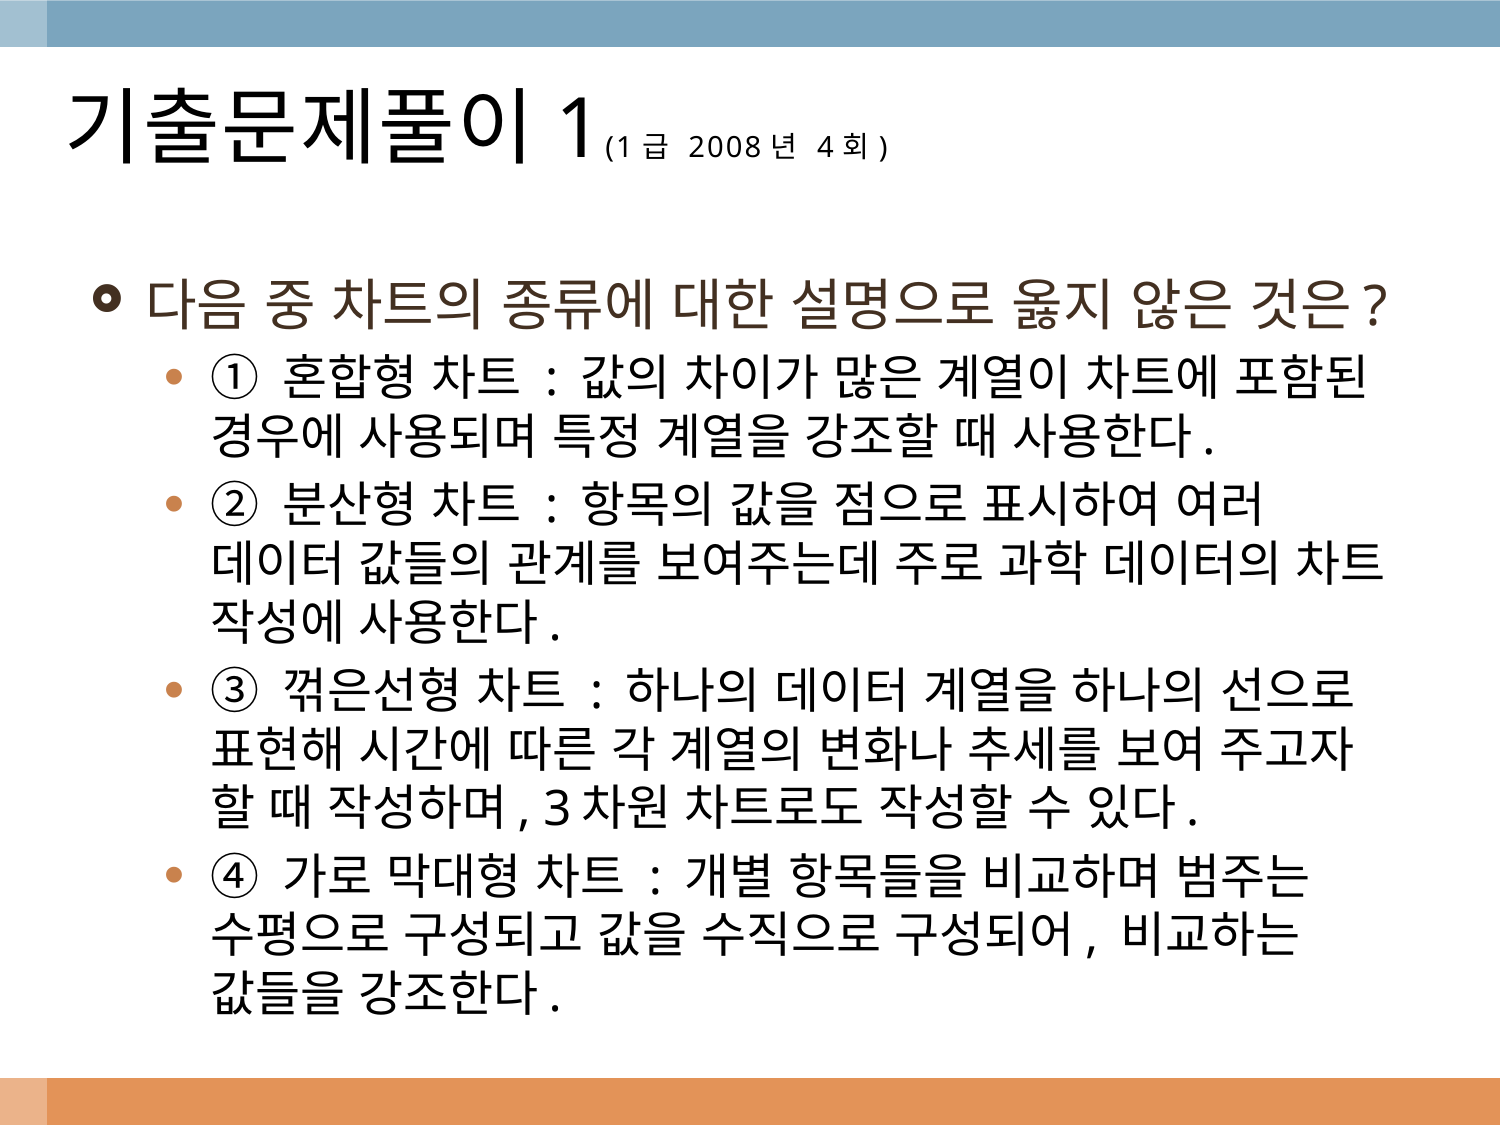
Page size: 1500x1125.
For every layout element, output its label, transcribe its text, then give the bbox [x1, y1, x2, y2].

title 기출문제풀이1(1급 2008년 4회) [49, 46, 1454, 202]
list 다음 중 차트의 종류에 대한 설명으로 옳지 않은 것은? ① 혼합형 차트 : 값의 차이가 많은 계열이 차트에 포함된 경우에 사용되며 특정 계열을 강조할 때 사용한다. ② 분산형 차트 : 항목의 값을 점으로 표시하여 여러 데이터 값들의 관계를 보여주는데 주로 과학 데이터의 차트 작성에 사용한다. ③ 꺾은선형 차트 : 하나의 데이터 계열을 하나의 선으로 표현해 시간에 따른 각 계열의 변화나 추세를 보여 주고자 할 때 작성하며, 3차원 차트로도 작성할 수 있다. ④ 가로 막대형 차트 : 개별 항목들을 비교하며 범주는 수평으로 구성되고 값을 수직으로 구성되어, 비교하는 값들을 강조한다. [75, 262, 1425, 1079]
